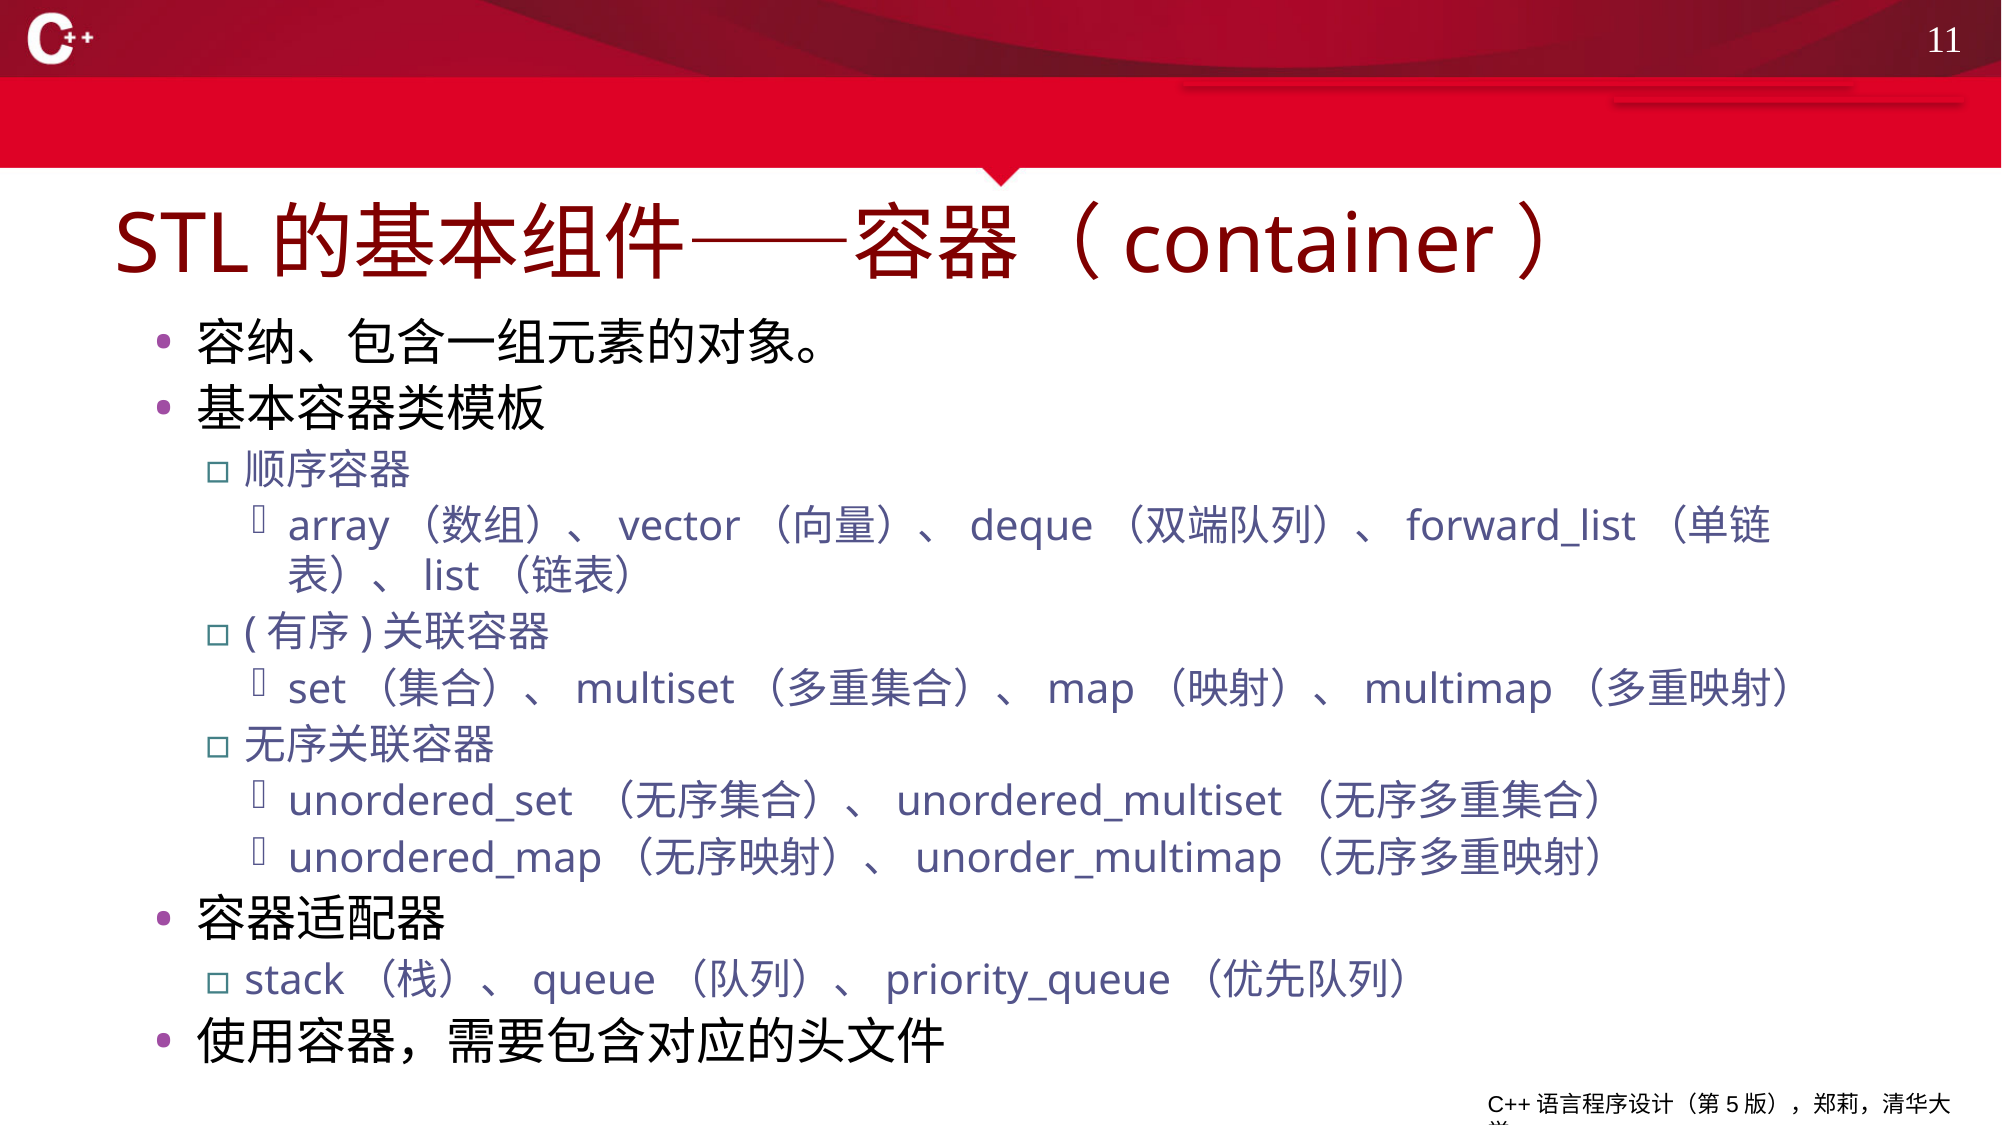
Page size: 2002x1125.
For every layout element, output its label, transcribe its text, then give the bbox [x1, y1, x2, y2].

list 容纳、包含一组元素的对象。 基本容器类模板 顺序容器 array（数组）、vector（向量）、deque（双端队列）、forward_list（单链表）、list（链表） (有序)关联容器 set（集合）、multiset（多重集合）、map（映射）、multimap（多重映射） 无序关联容器 unordered_set （无序集合）、unordered_multiset（无序多重集合） unordered_map（无序映射）、unorder_multimap（无序多重映射） 容器适配器 stack（栈）、queue（队列）、priority_queue（优先队列） 使用容器，需要包含对应的头文件 [121, 302, 1868, 1106]
slide_number 11 [1527, 7, 1978, 68]
picture [0, 0, 2002, 1125]
title STL的基本组件——容器（container） [99, 151, 1901, 327]
